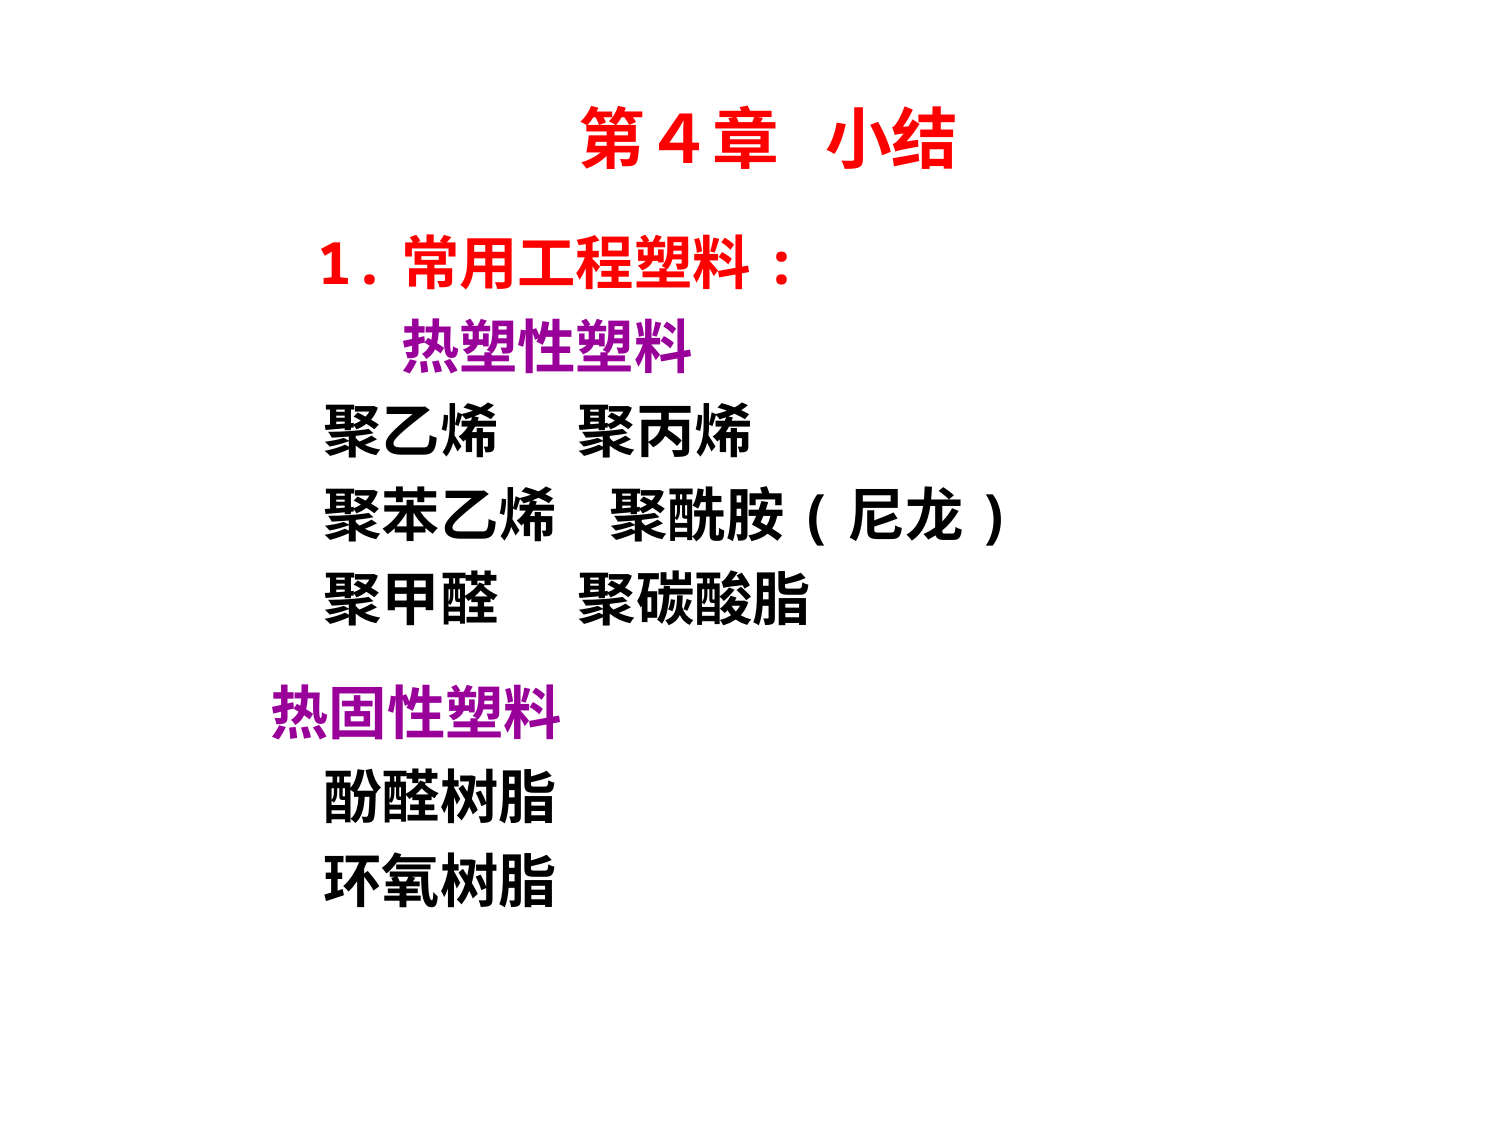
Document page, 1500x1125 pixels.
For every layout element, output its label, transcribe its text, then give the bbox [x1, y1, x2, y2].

text_box [124, 562, 1338, 638]
text_box 第４章 小结 1.常用工程塑料: 热塑性塑料 聚乙烯 聚丙烯 聚苯乙烯 聚酰胺(尼龙) 聚甲醛 聚碳酸脂 热固性塑料 酚醛树脂 环氧树脂 [162, 89, 1375, 922]
